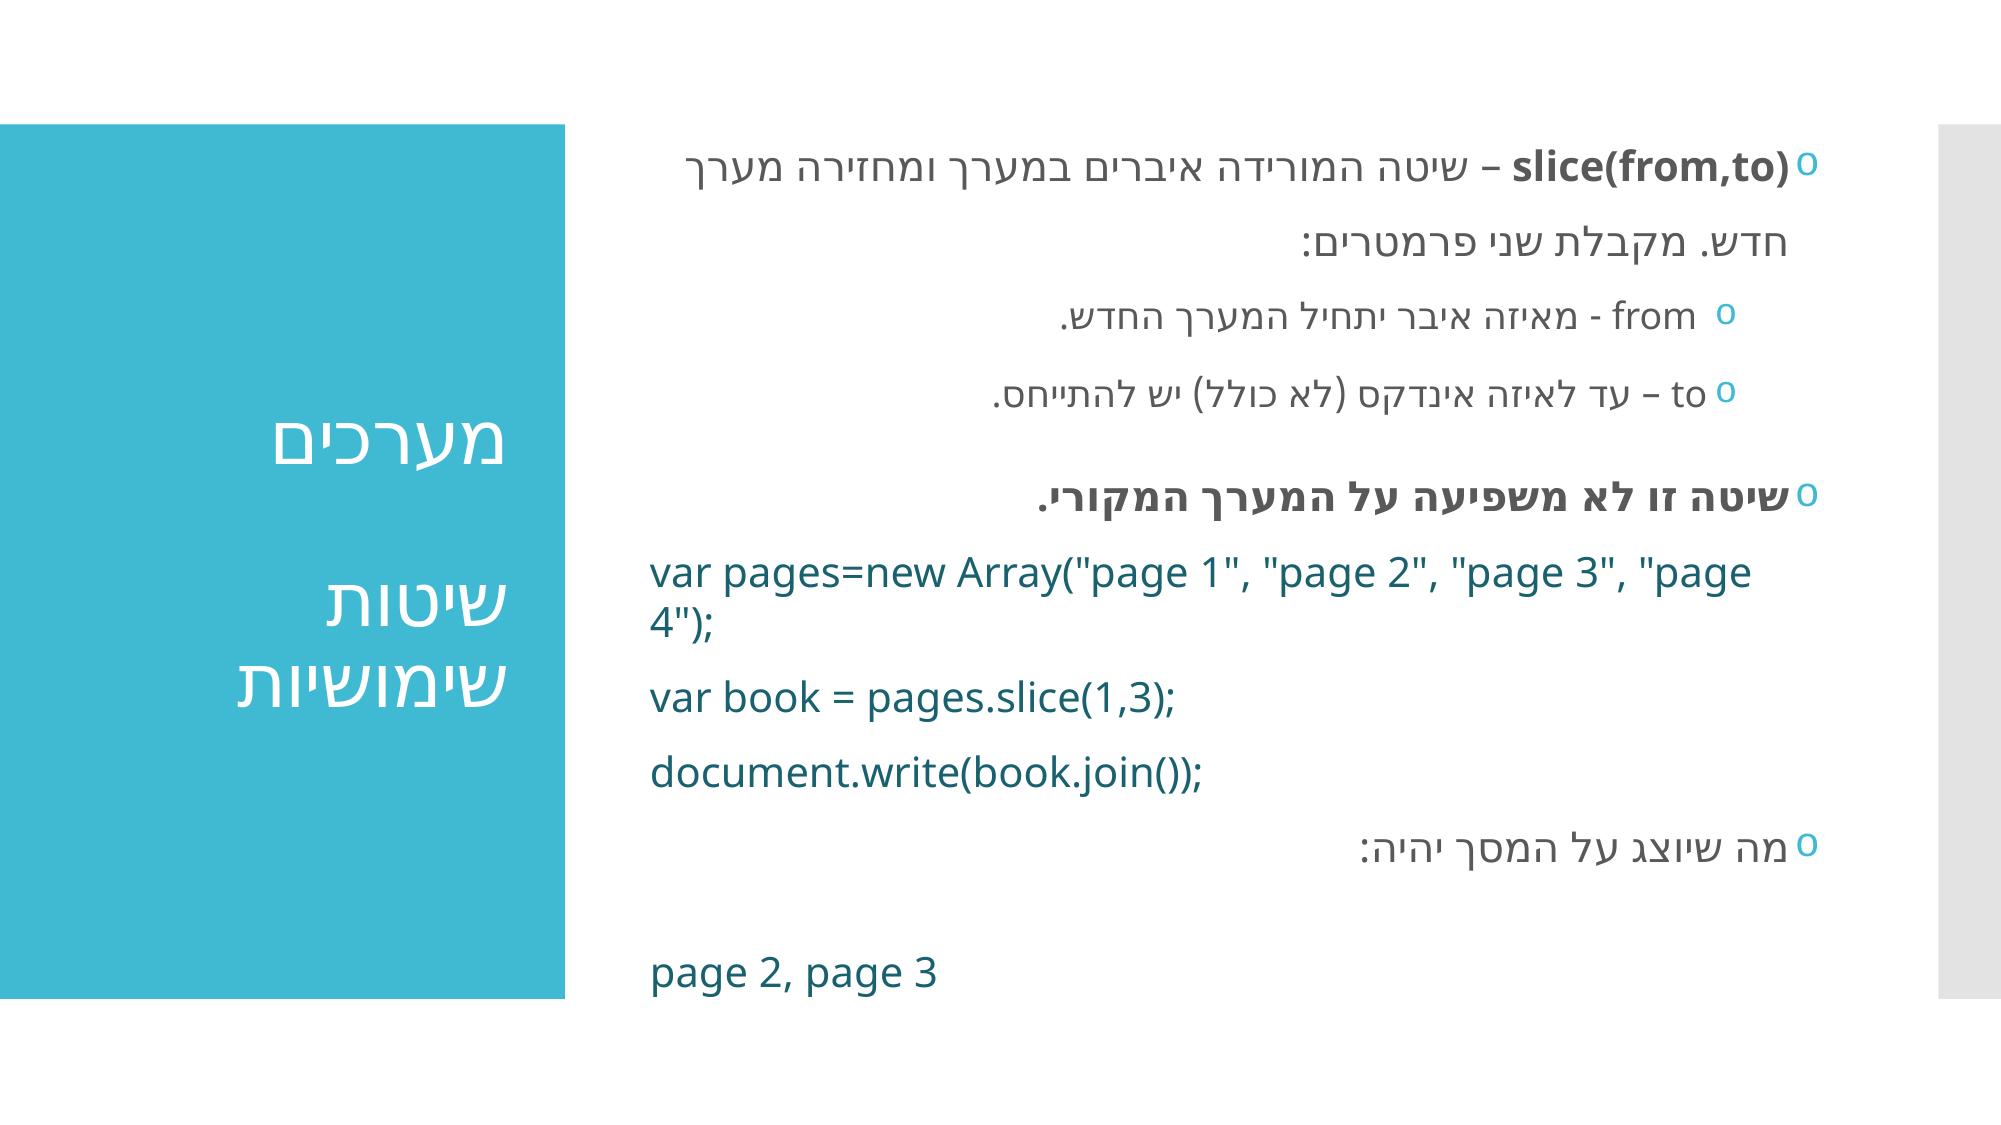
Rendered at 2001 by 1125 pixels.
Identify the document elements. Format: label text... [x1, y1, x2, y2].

title מערכים שיטות שימושיות [41, 184, 525, 940]
list slice(from,to) – שיטה המורידה איברים במערך ומחזירה מערך חדש. מקבלת שני פרמטרים: from - מאיזה איבר יתחיל המערך החדש. to – עד לאיזה אינדקס (לא כולל) יש להתייחס. שיטה זו לא משפיעה על המערך המקורי. var pages=new Array("page 1", "page 2", "page 3", "page 4"); var book = pages.slice(1,3); document.write(book.join()); מה שיוצג על המסך יהיה: page 2, page 3 [634, 9, 1835, 1100]
